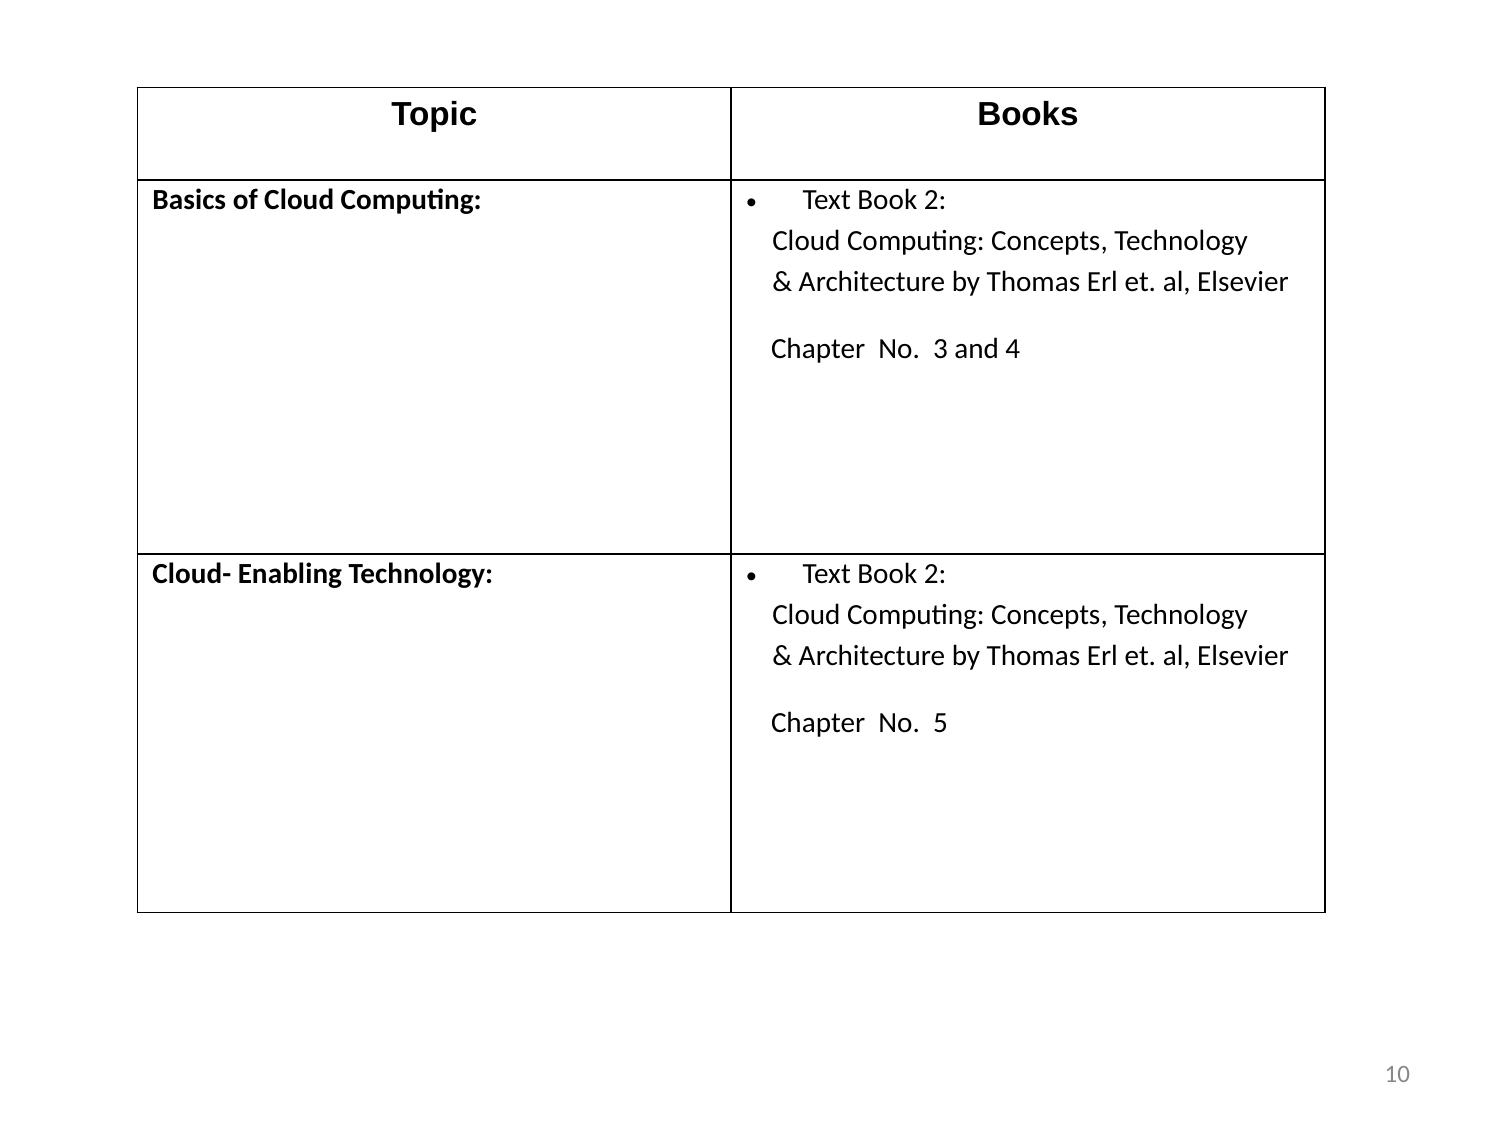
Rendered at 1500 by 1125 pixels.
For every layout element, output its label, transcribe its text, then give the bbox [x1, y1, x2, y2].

table_cell Text Book 2: Cloud Computing: Concepts, Technology & Architecture by Thomas Erl et. al, Elsevier Chapter No. 5 [732, 555, 1324, 912]
slide_number 10 [1074, 1042, 1425, 1103]
table_header Books [732, 88, 1324, 179]
table_cell Basics of Cloud Computing: [138, 181, 730, 553]
table_cell Text Book 2: Cloud Computing: Concepts, Technology & Architecture by Thomas Erl et. al, Elsevier Chapter No. 3 and 4 [732, 181, 1324, 553]
table_header Topic [138, 88, 730, 179]
table_cell Cloud- Enabling Technology: [138, 555, 730, 912]
